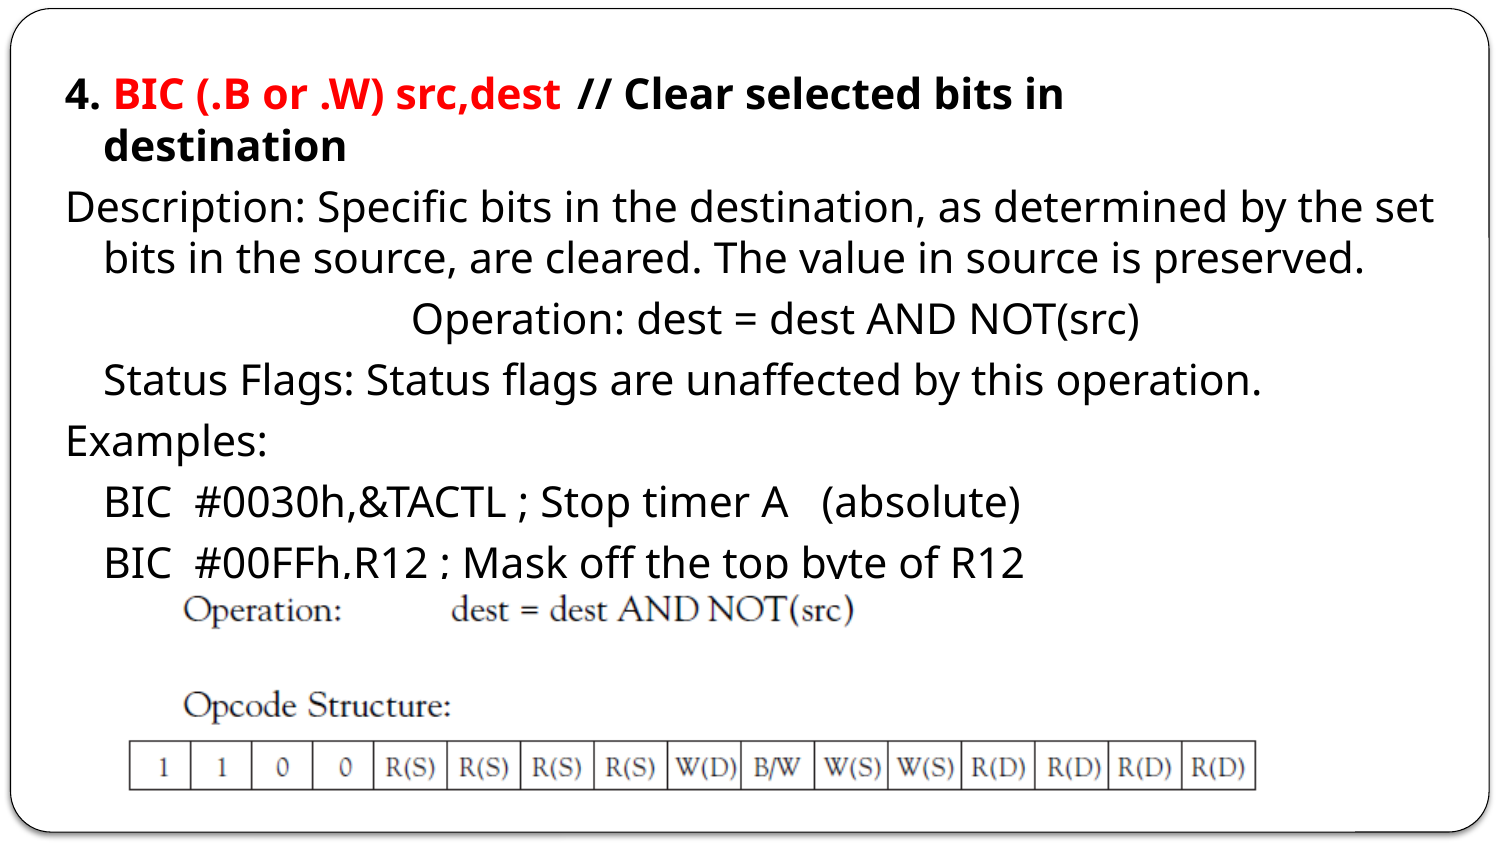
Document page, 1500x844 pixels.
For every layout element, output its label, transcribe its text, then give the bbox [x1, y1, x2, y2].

picture [62, 579, 1273, 798]
list 4. BIC (.B or .W) src,dest // Clear selected bits in destination Description: Specific bits in the destination, as determined by the set bits in the source, are cleared. The value in source is preserved. Operation: dest = dest AND NOT(src) Status Flags: Status flags are unaffected by this operation. Examples: BIC #0030h,&TACTL ; Stop timer A (absolute) BIC #00FFh,R12 ; Mask off the top byte of R12 [50, 59, 1463, 622]
